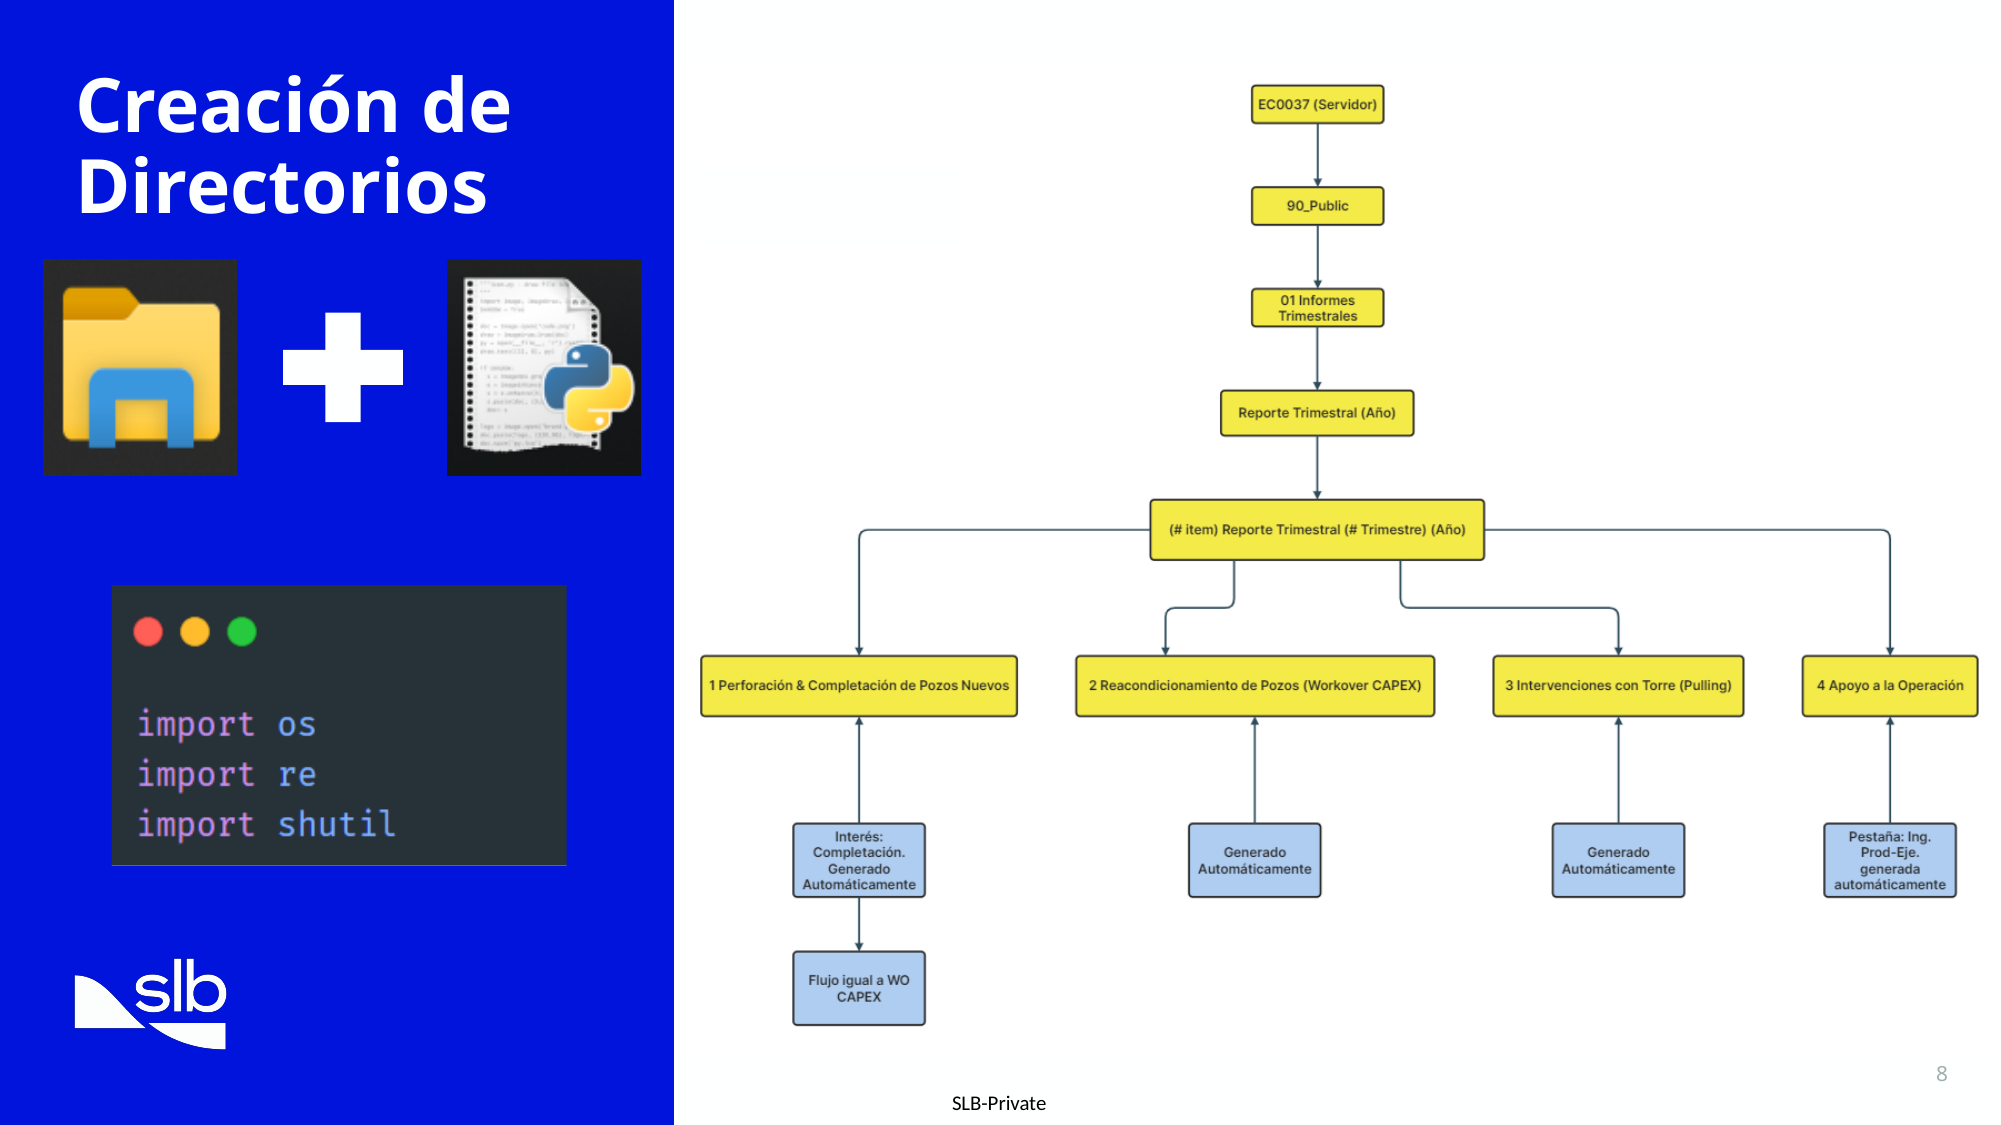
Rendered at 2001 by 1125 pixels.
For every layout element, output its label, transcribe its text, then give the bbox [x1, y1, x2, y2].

picture [48, 932, 253, 1076]
picture [111, 584, 567, 866]
picture [447, 259, 641, 476]
text_box [282, 312, 404, 423]
slide_number 8 [1835, 1054, 1948, 1090]
picture [678, 67, 2000, 1054]
picture [43, 259, 237, 476]
title Creación de Directorios [75, 67, 600, 231]
